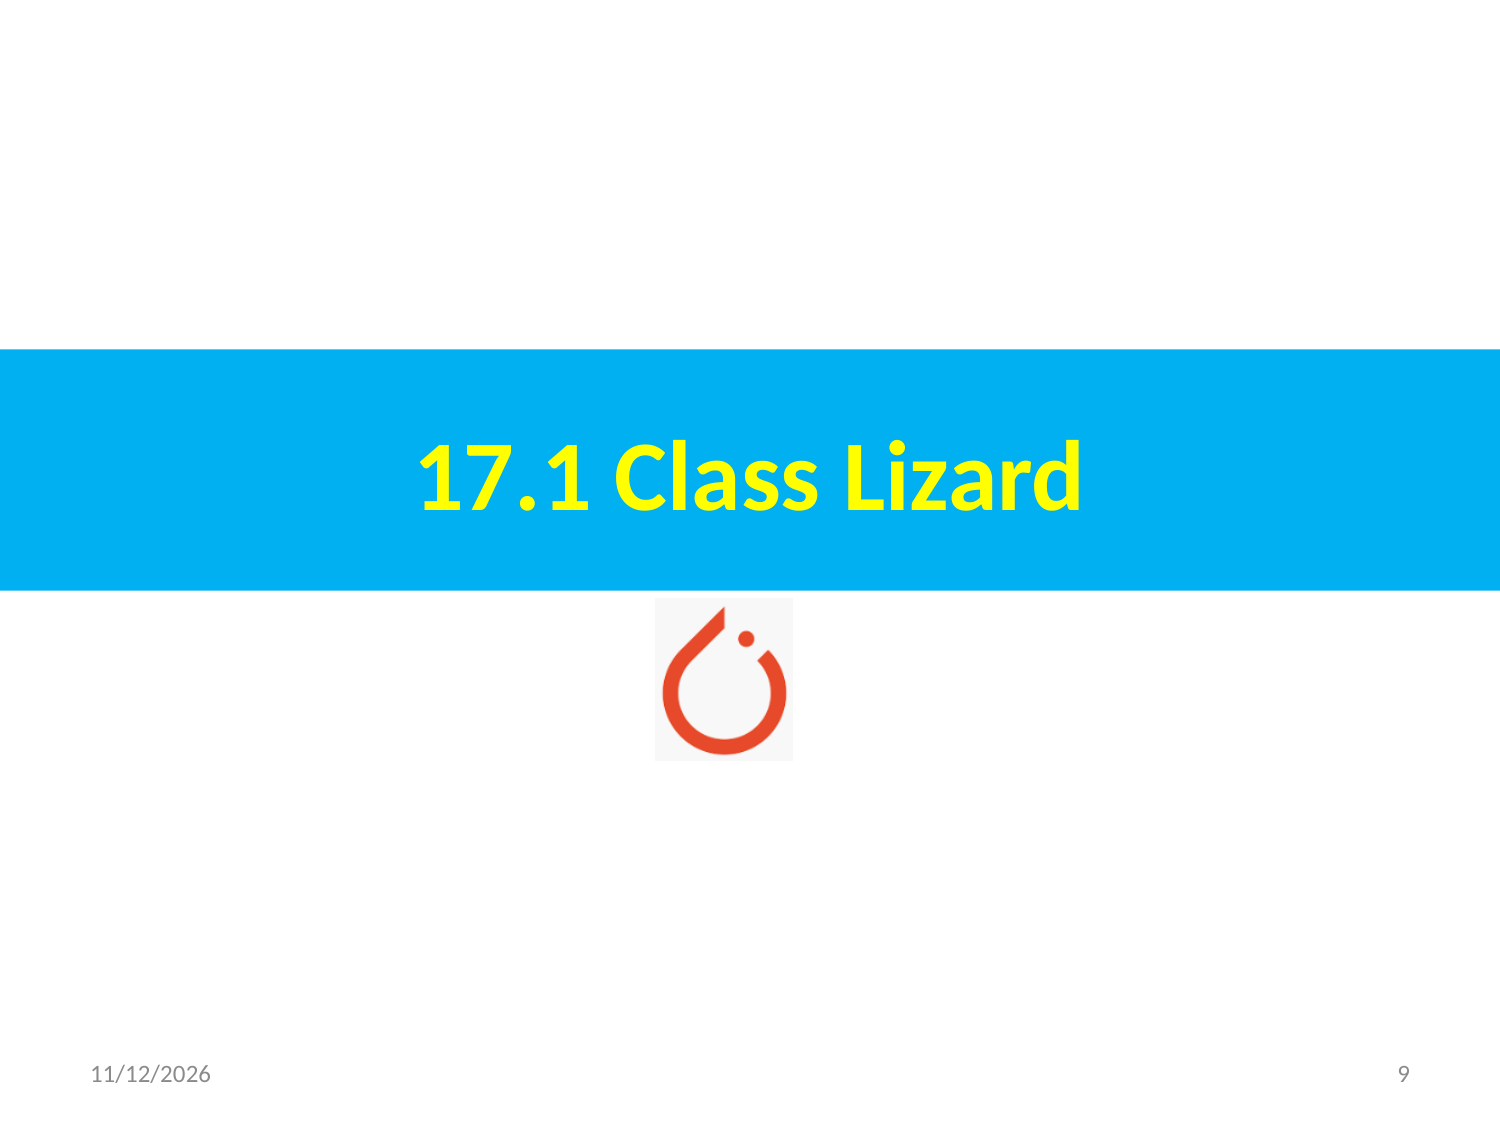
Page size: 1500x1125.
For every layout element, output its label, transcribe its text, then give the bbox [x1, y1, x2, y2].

slide_number 9 [1074, 1042, 1425, 1103]
title 17.1 Class Lizard [0, 349, 1500, 591]
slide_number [75, 1042, 425, 1103]
picture [655, 597, 793, 761]
